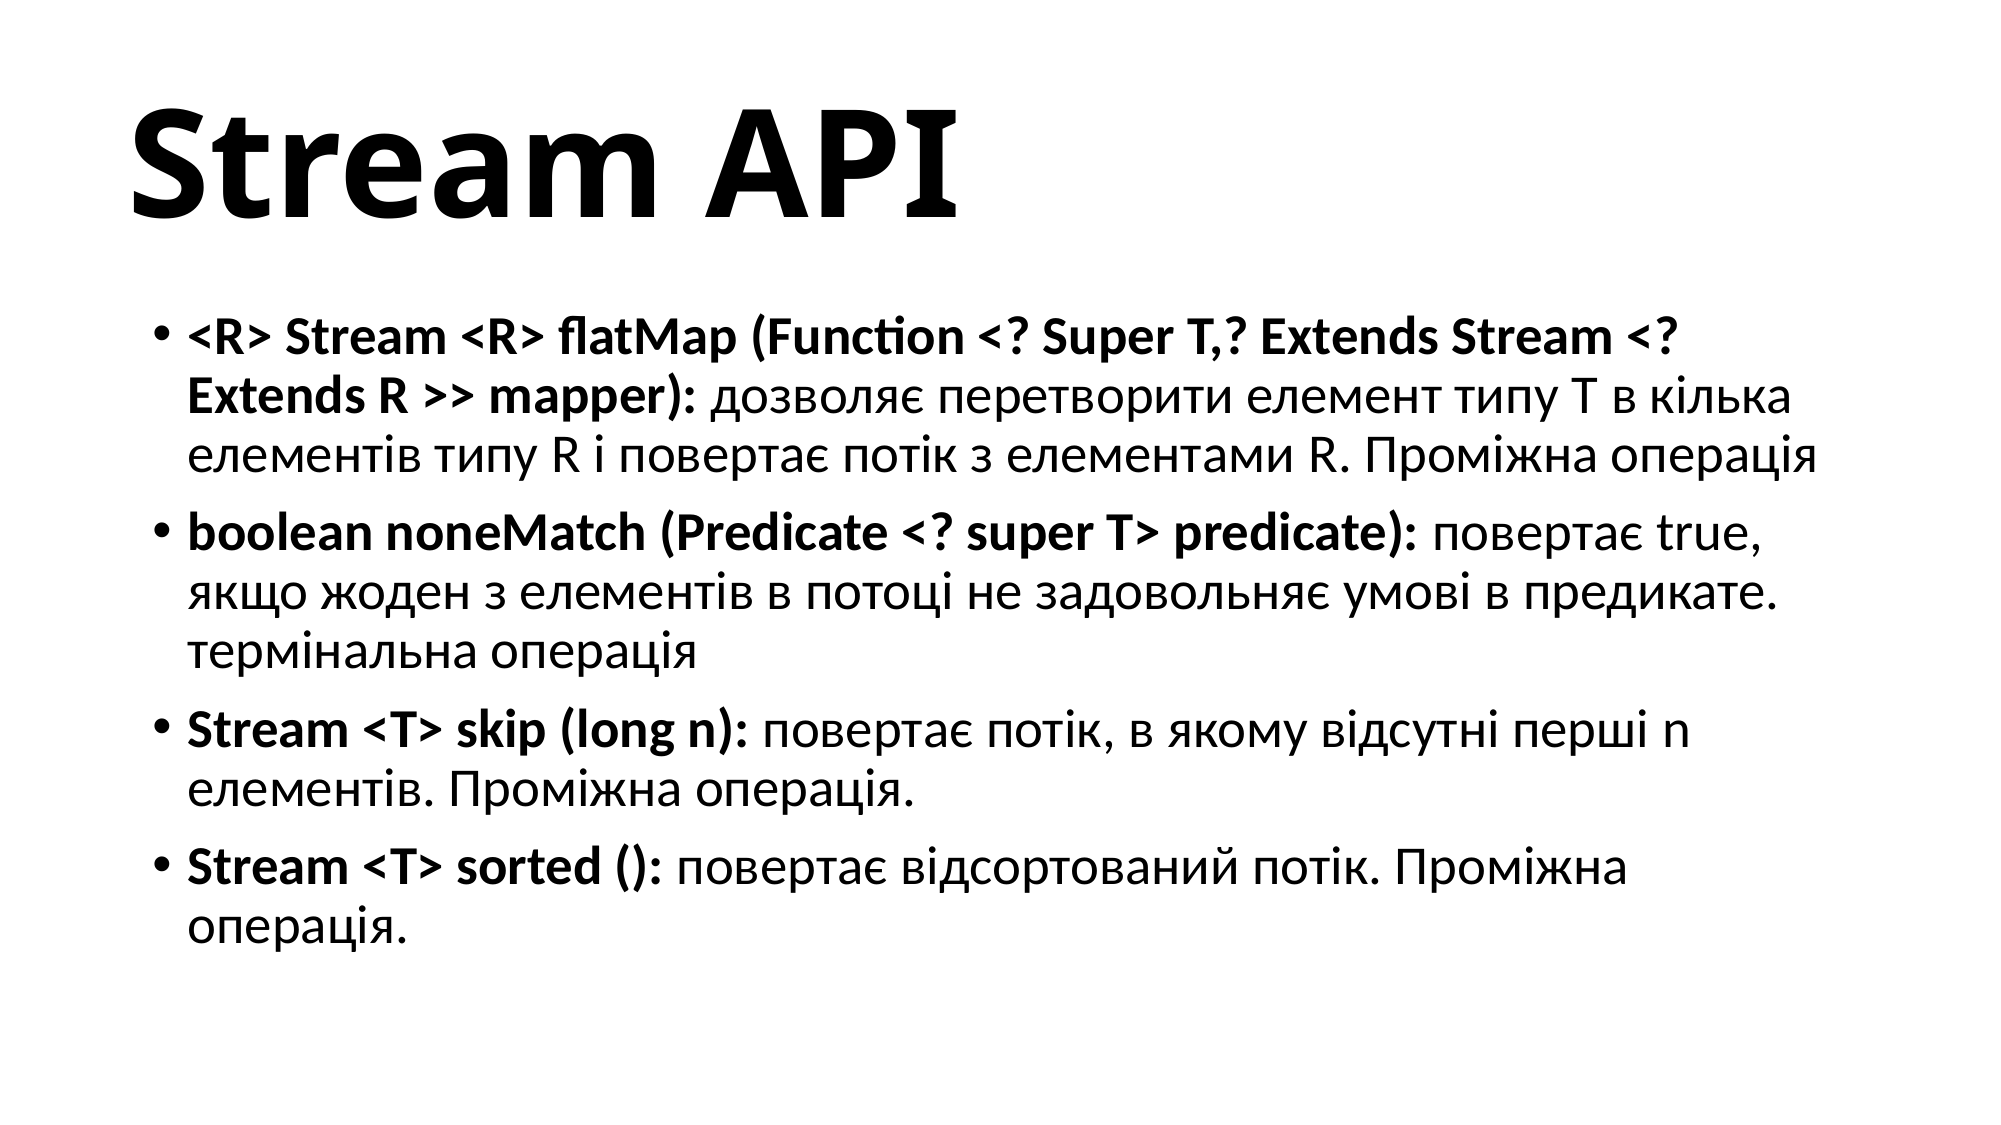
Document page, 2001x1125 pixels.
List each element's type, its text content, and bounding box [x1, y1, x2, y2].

title Stream API [112, 59, 1888, 278]
list <R> Stream <R> flatMap (Function <? Super T,? Extends Stream <? Extends R >> mapper): дозволяє перетворити елемент типу T в кілька елементів типу R і повертає потік з елементами R. Проміжна операція boolean noneMatch (Predicate <? super T> predicate): повертає true, якщо жоден з елементів в потоці не задовольняє умові в предикате. термінальна операція Stream <T> skip (long n): повертає потік, в якому відсутні перші n елементів. Проміжна операція. Stream <T> sorted (): повертає відсортований потік. Проміжна операція. [137, 299, 1863, 1014]
